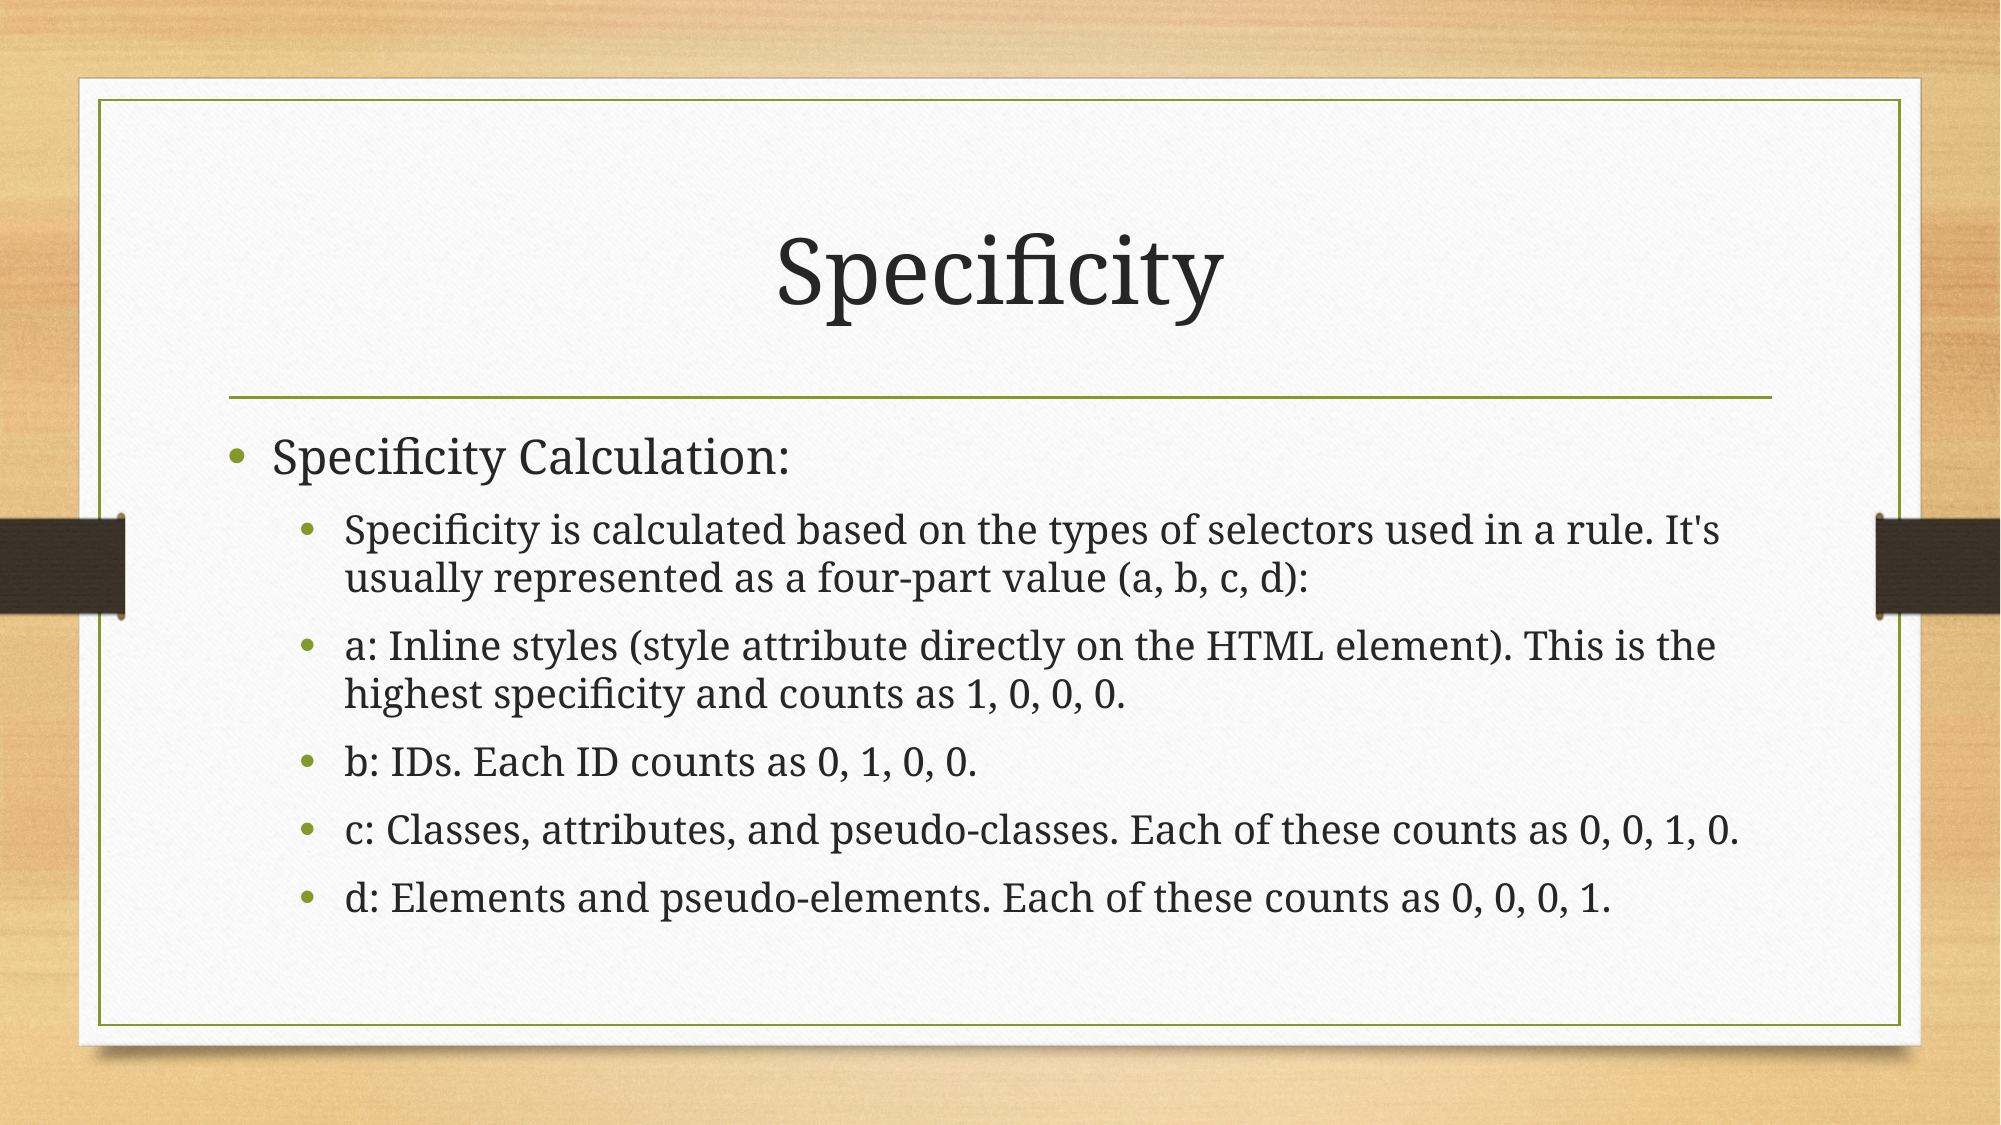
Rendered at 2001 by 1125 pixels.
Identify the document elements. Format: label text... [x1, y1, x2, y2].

title Specificity [212, 161, 1788, 375]
picture [0, 0, 2001, 1125]
list Specificity Calculation: Specificity is calculated based on the types of selectors used in a rule. It's usually represented as a four-part value (a, b, c, d): a: Inline styles (style attribute directly on the HTML element). This is the highest specificity and counts as 1, 0, 0, 0. b: IDs. Each ID counts as 0, 1, 0, 0. c: Classes, attributes, and pseudo-classes. Each of these counts as 0, 0, 1, 0. d: Elements and pseudo-elements. Each of these counts as 0, 0, 0, 1. [212, 419, 1788, 964]
